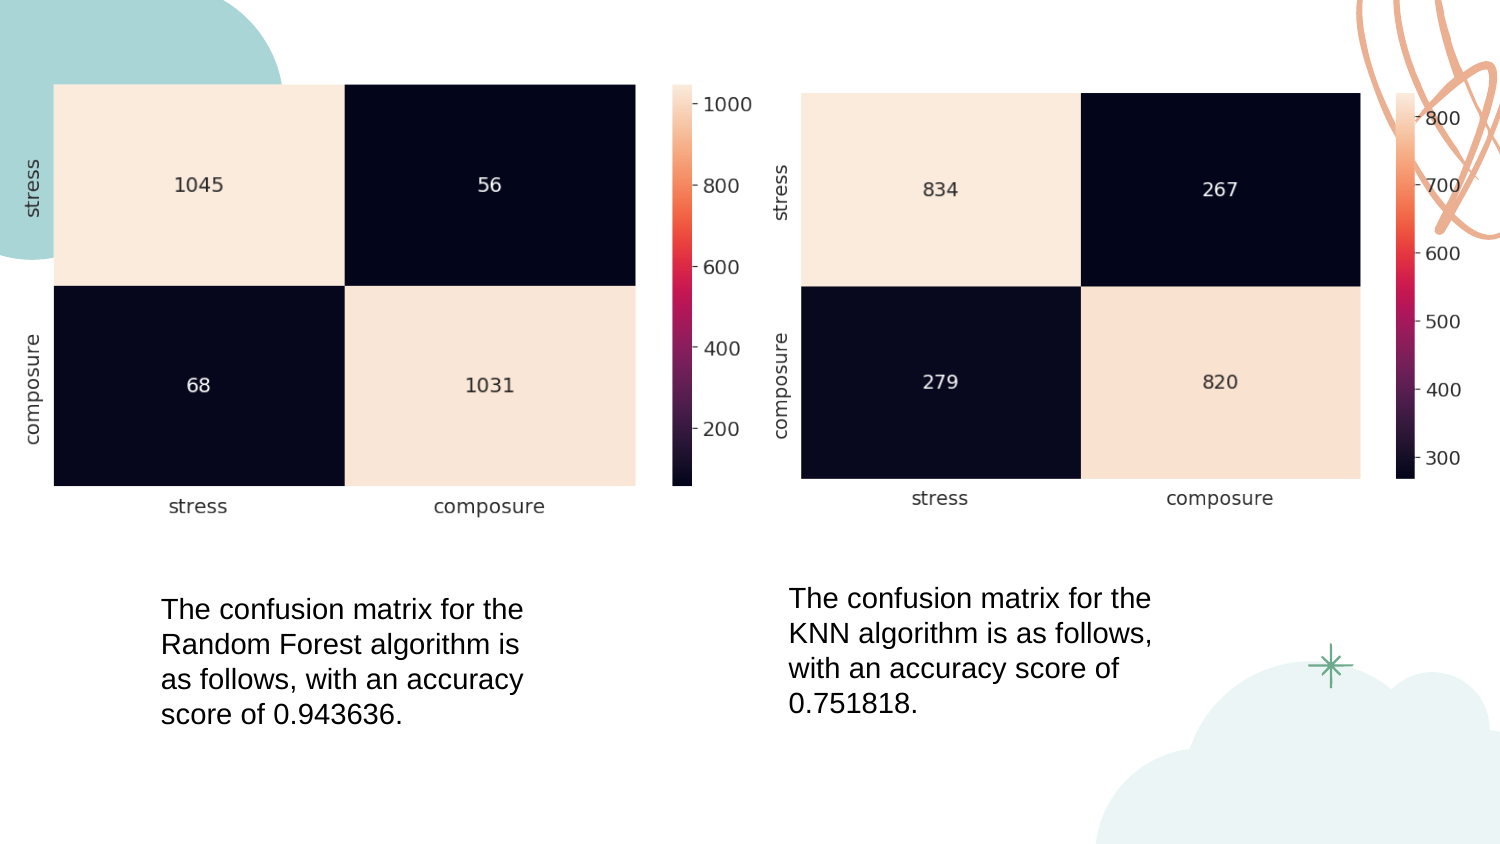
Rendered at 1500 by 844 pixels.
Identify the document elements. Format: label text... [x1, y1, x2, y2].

picture [13, 75, 1471, 527]
text_box The confusion matrix for the Random Forest algorithm is as follows, with an accuracy score of 0.943636. [122, 582, 562, 794]
text_box The confusion matrix for the KNN algorithm is as follows, with an accuracy score of 0.751818. [750, 572, 1190, 768]
